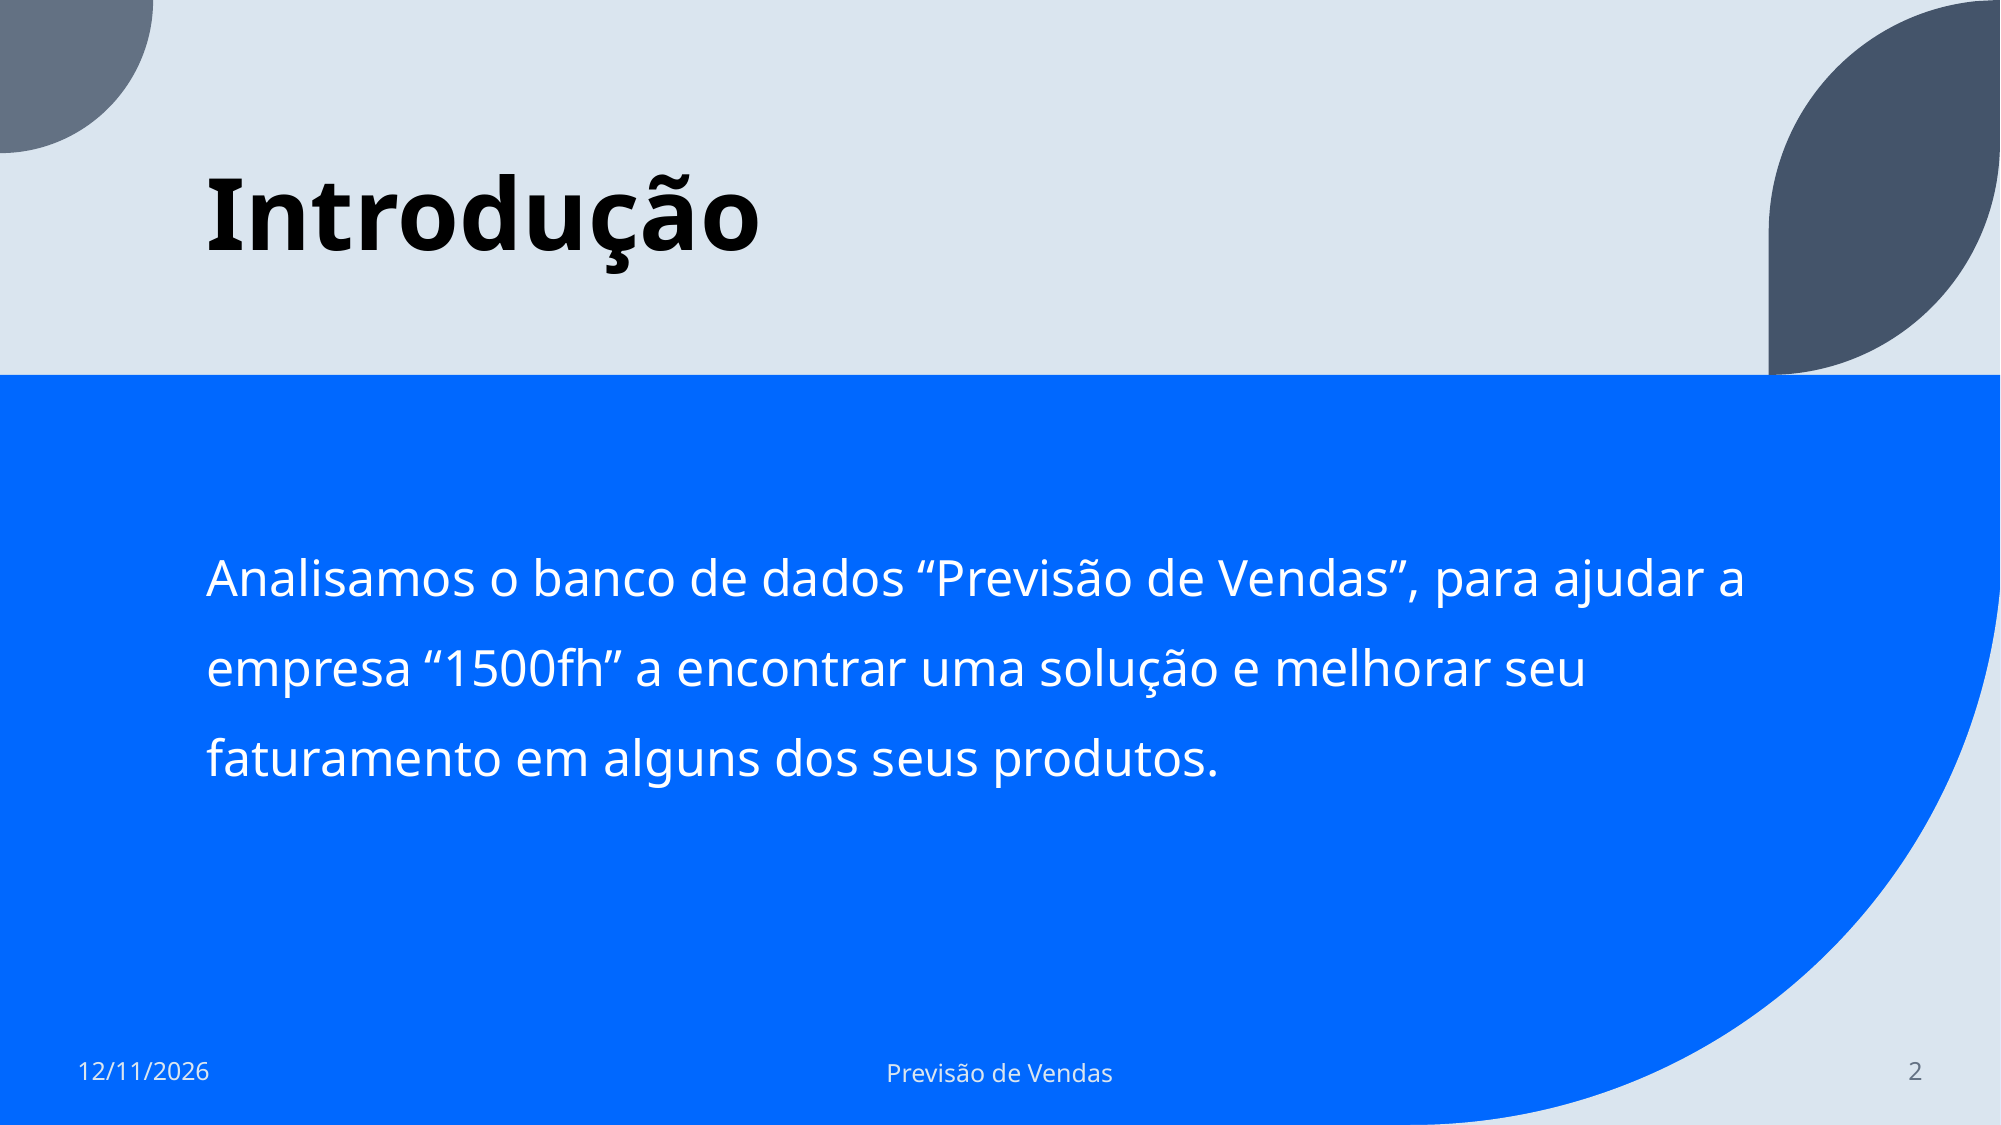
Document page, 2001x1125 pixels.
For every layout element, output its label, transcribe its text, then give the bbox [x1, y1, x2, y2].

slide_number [62, 1042, 513, 1103]
footer Previsão de Vendas [662, 1042, 1338, 1103]
title Introdução [191, 62, 1796, 280]
slide_number 2 [1674, 1042, 1938, 1103]
list Analisamos o banco de dados “Previsão de Vendas”, para ajudar a empresa “1500fh” a encontrar uma solução e melhorar seu faturamento em alguns dos seus produtos. [191, 508, 1796, 887]
